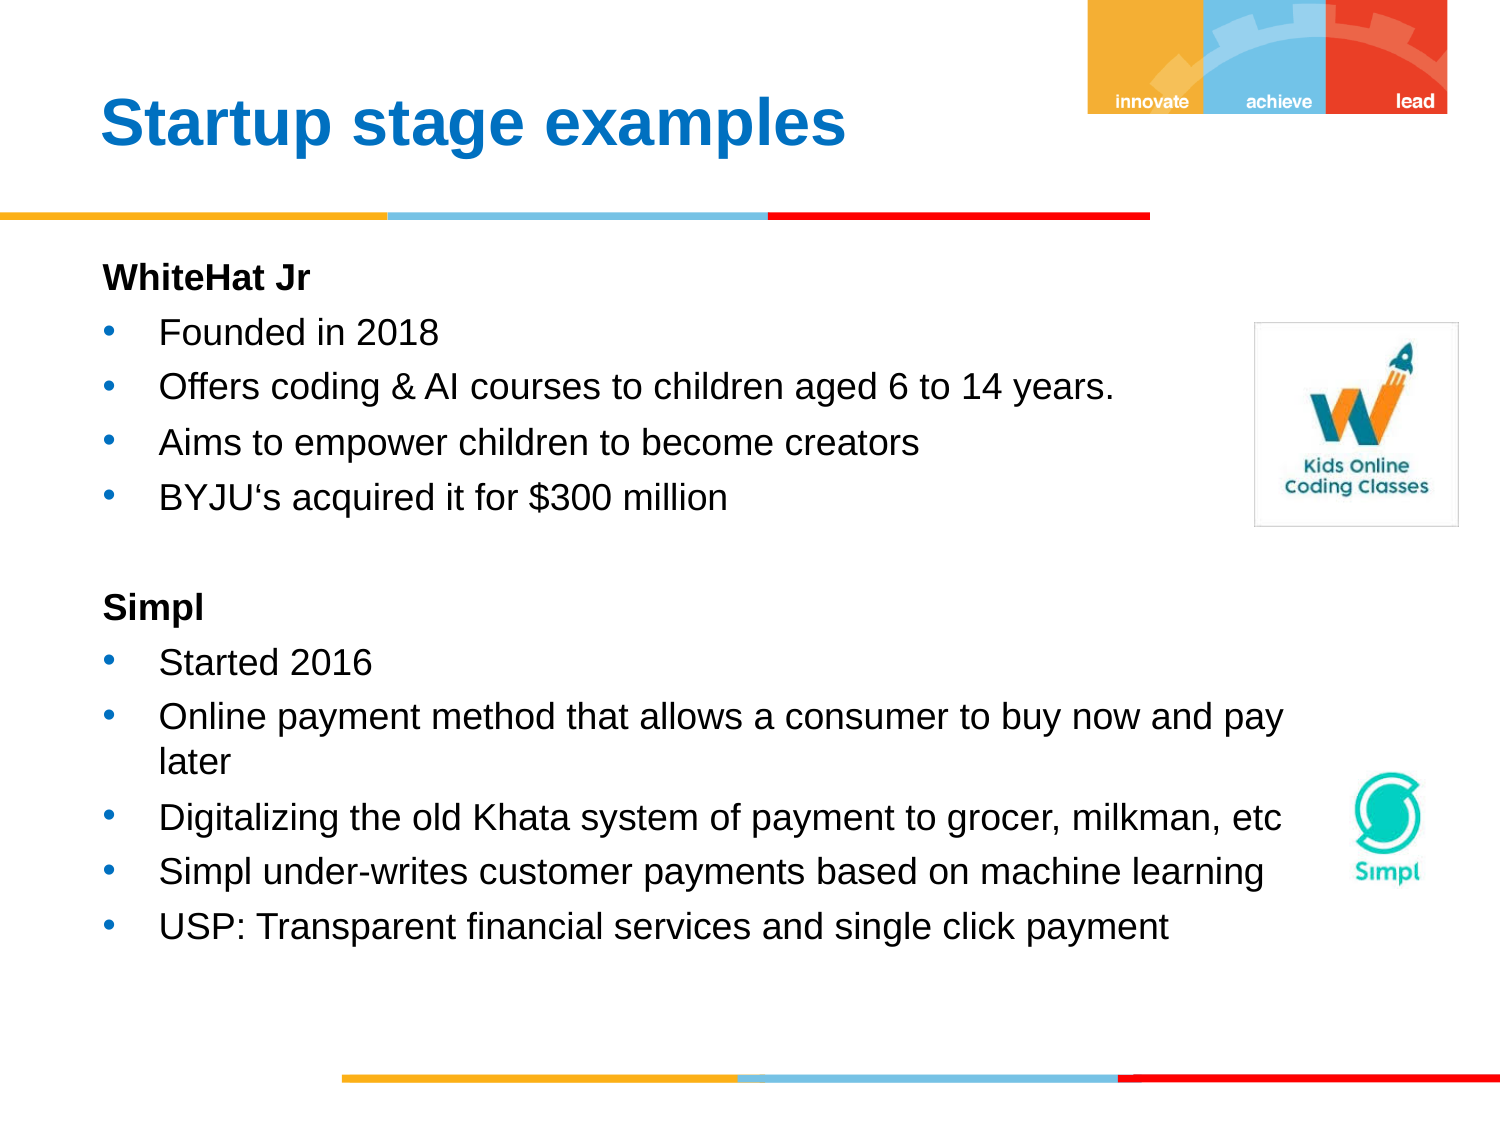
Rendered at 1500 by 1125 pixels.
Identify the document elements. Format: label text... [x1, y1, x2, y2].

picture [1087, 0, 1448, 114]
list WhiteHat Jr Founded in 2018 Offers coding & AI courses to children aged 6 to 14 years. Aims to empower children to become creators BYJU‘s acquired it for $300 million Simpl Started 2016 Online payment method that allows a consumer to buy now and pay later Digitalizing the old Khata system of payment to grocer, milkman, etc. Simpl under-writes customer payments based on machine learning USP: Transparent financial services and single click payment [50, 245, 1346, 988]
picture [1281, 719, 1494, 932]
picture [1254, 322, 1459, 527]
list Startup stage examples [50, 24, 1088, 213]
